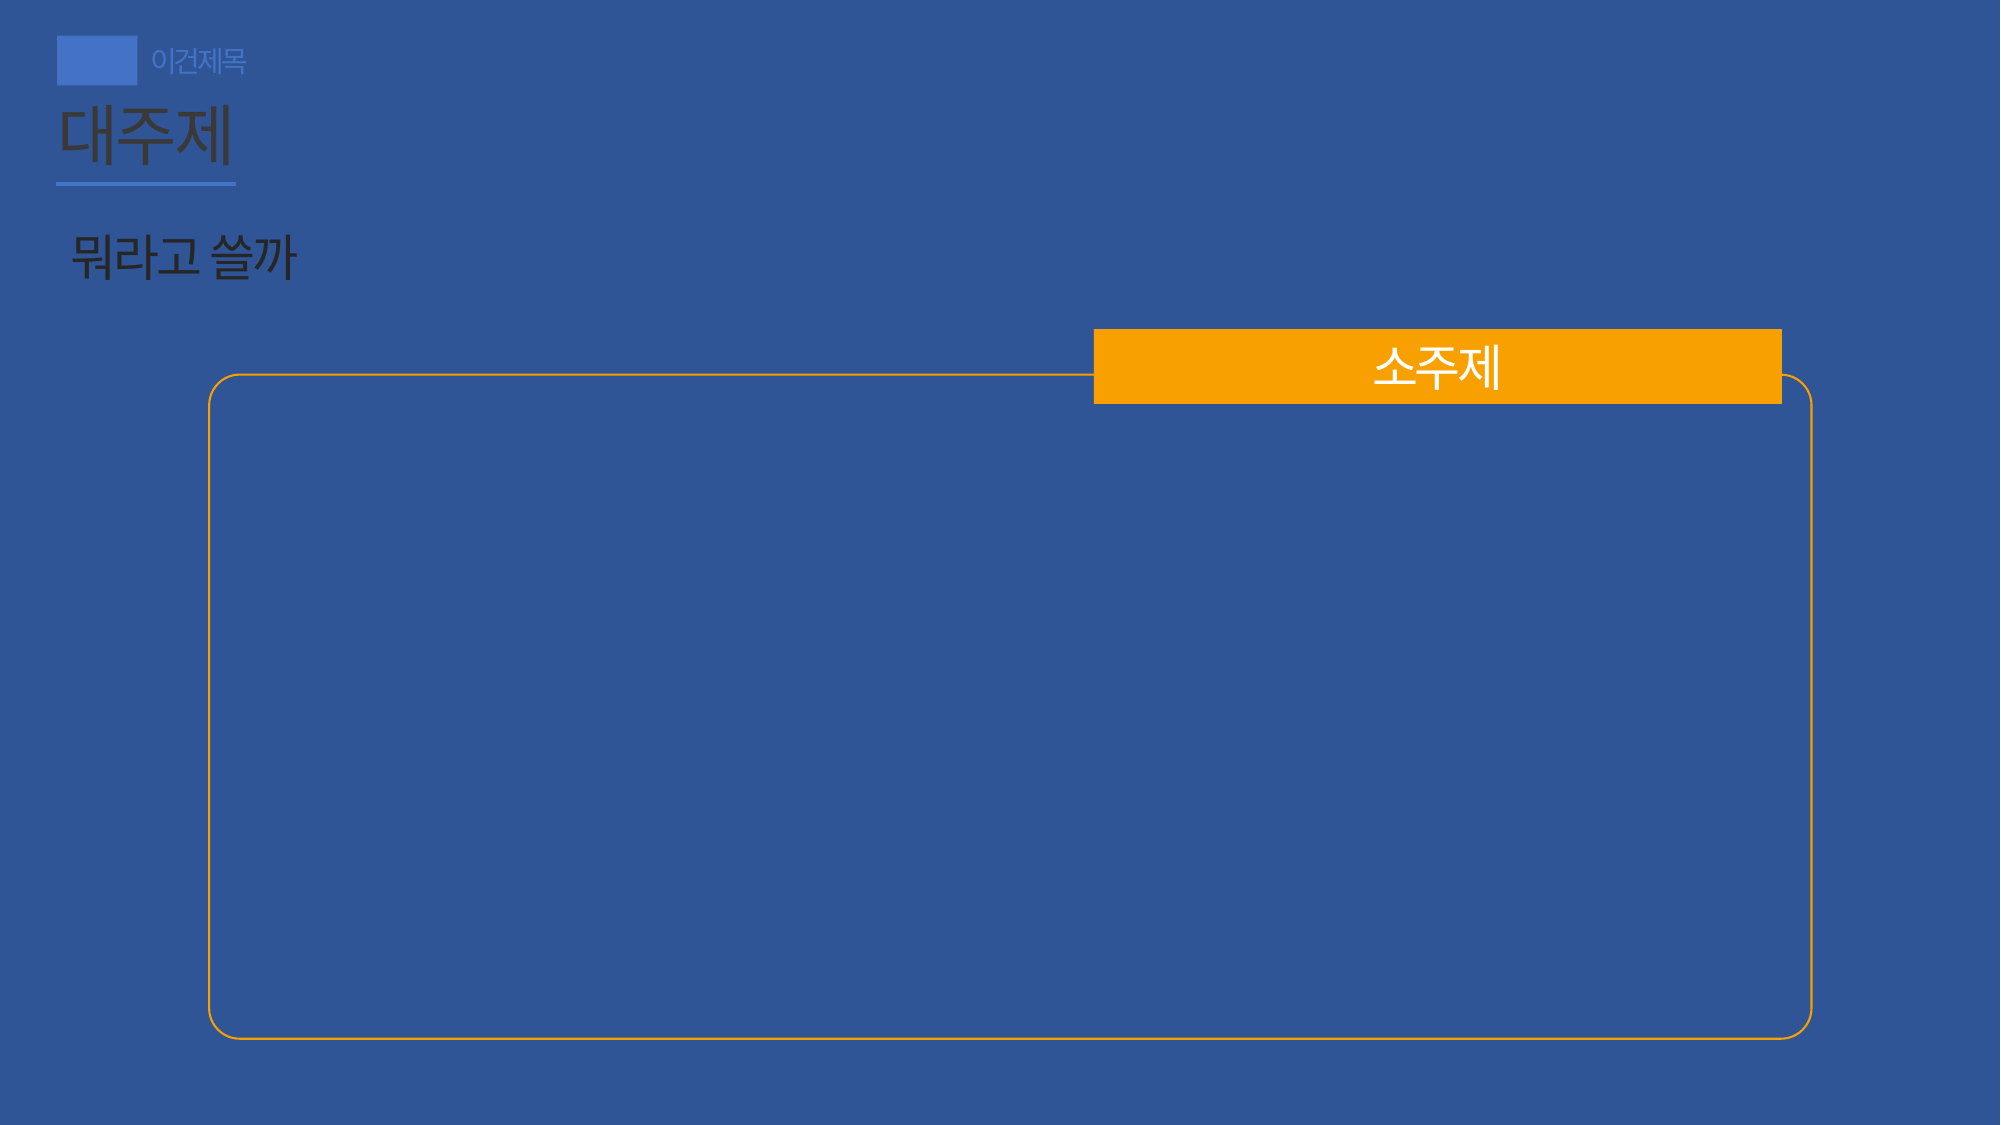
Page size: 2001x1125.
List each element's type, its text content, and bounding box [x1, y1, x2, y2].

text_box 뭐라고 쓸까 [55, 218, 1106, 294]
text_box 대주제 [42, 86, 251, 181]
text_box 소주제 [1093, 329, 1782, 404]
text_box 팀명 [57, 35, 135, 86]
text_box 이건제목 [135, 35, 264, 86]
text_box [208, 373, 1813, 1040]
